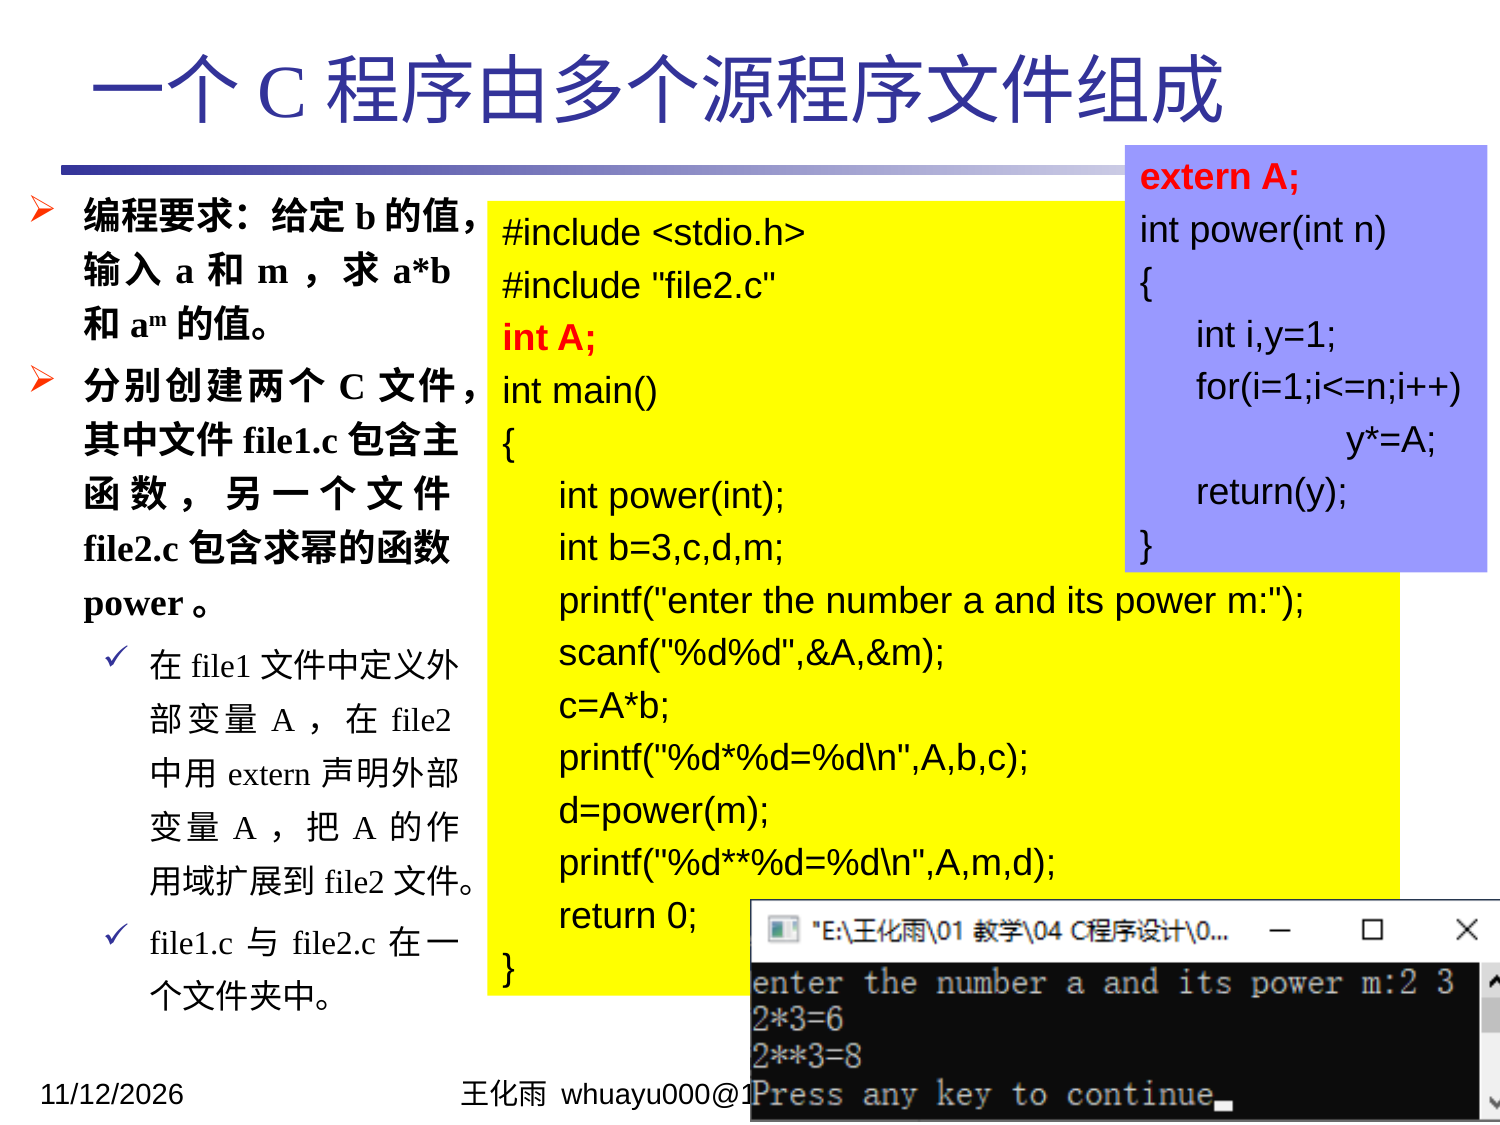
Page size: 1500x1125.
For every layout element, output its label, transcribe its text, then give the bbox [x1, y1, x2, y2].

footer 王化雨 whuayu000@163.com 13306442222 [387, 1074, 744, 1103]
list 编程要求：给定b的值，输入a和m，求a*b和am的值。 分别创建两个C文件，其中文件file1.c包含主函数，另一个文件file2.c包含求幂的函数power。 在file1文件中定义外部变量A，在file2中用extern声明外部变量A，把A的作用域扩展到file2文件。 file1.c与file2.c在一个文件夹中。 [12, 174, 475, 1013]
text_box #include <stdio.h> #include "file2.c" int A; int main() { int power(int); int b=3,c,d,m; printf("enter the number a and its power m:"); scanf("%d%d",&A,&m); c=A*b; printf("%d*%d=%d\n",A,b,c); d=power(m); printf("%d**%d=%d\n",A,m,d); return 0; } [487, 200, 1400, 996]
text_box extern A; int power(int n) { int i,y=1; for(i=1;i<=n;i++) y*=A; return(y); } [1124, 145, 1488, 573]
picture [749, 899, 1500, 1123]
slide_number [24, 1074, 376, 1103]
title 一个C程序由多个源程序文件组成 [75, 37, 1475, 138]
